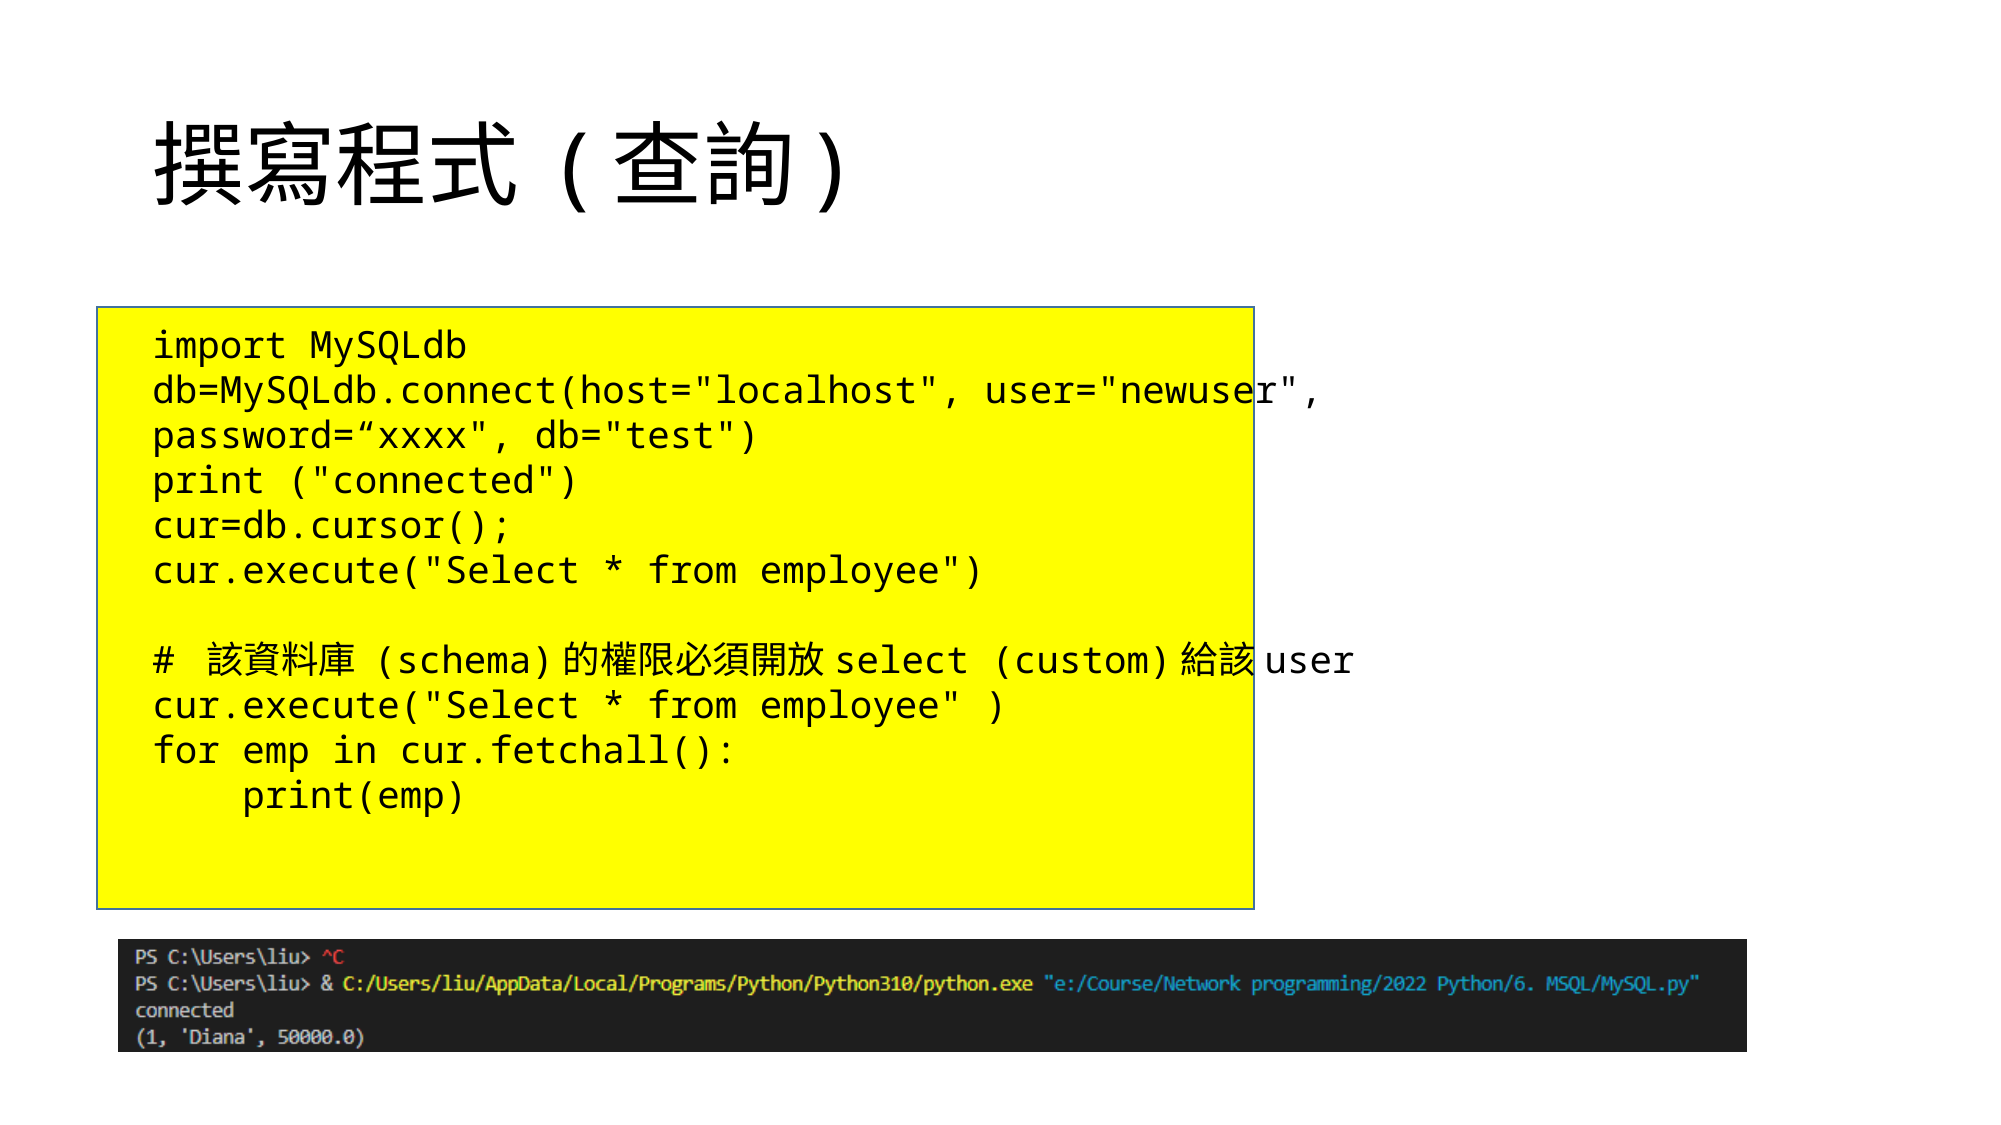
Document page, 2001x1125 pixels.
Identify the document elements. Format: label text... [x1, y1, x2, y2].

title 撰寫程式 (查詢) [137, 59, 1863, 278]
text_box import MySQLdb db=MySQLdb.connect(host="localhost", user="newuser", password=“xxxx", db="test") print ("connected") cur=db.cursor(); cur.execute("Select * from employee") # 該資料庫 (schema)的權限必須開放select (custom)給該user cur.execute("Select * from employee" ) for emp in cur.fetchall(): print(emp) [137, 313, 1420, 914]
text_box [96, 306, 1255, 910]
picture [118, 939, 1747, 1052]
